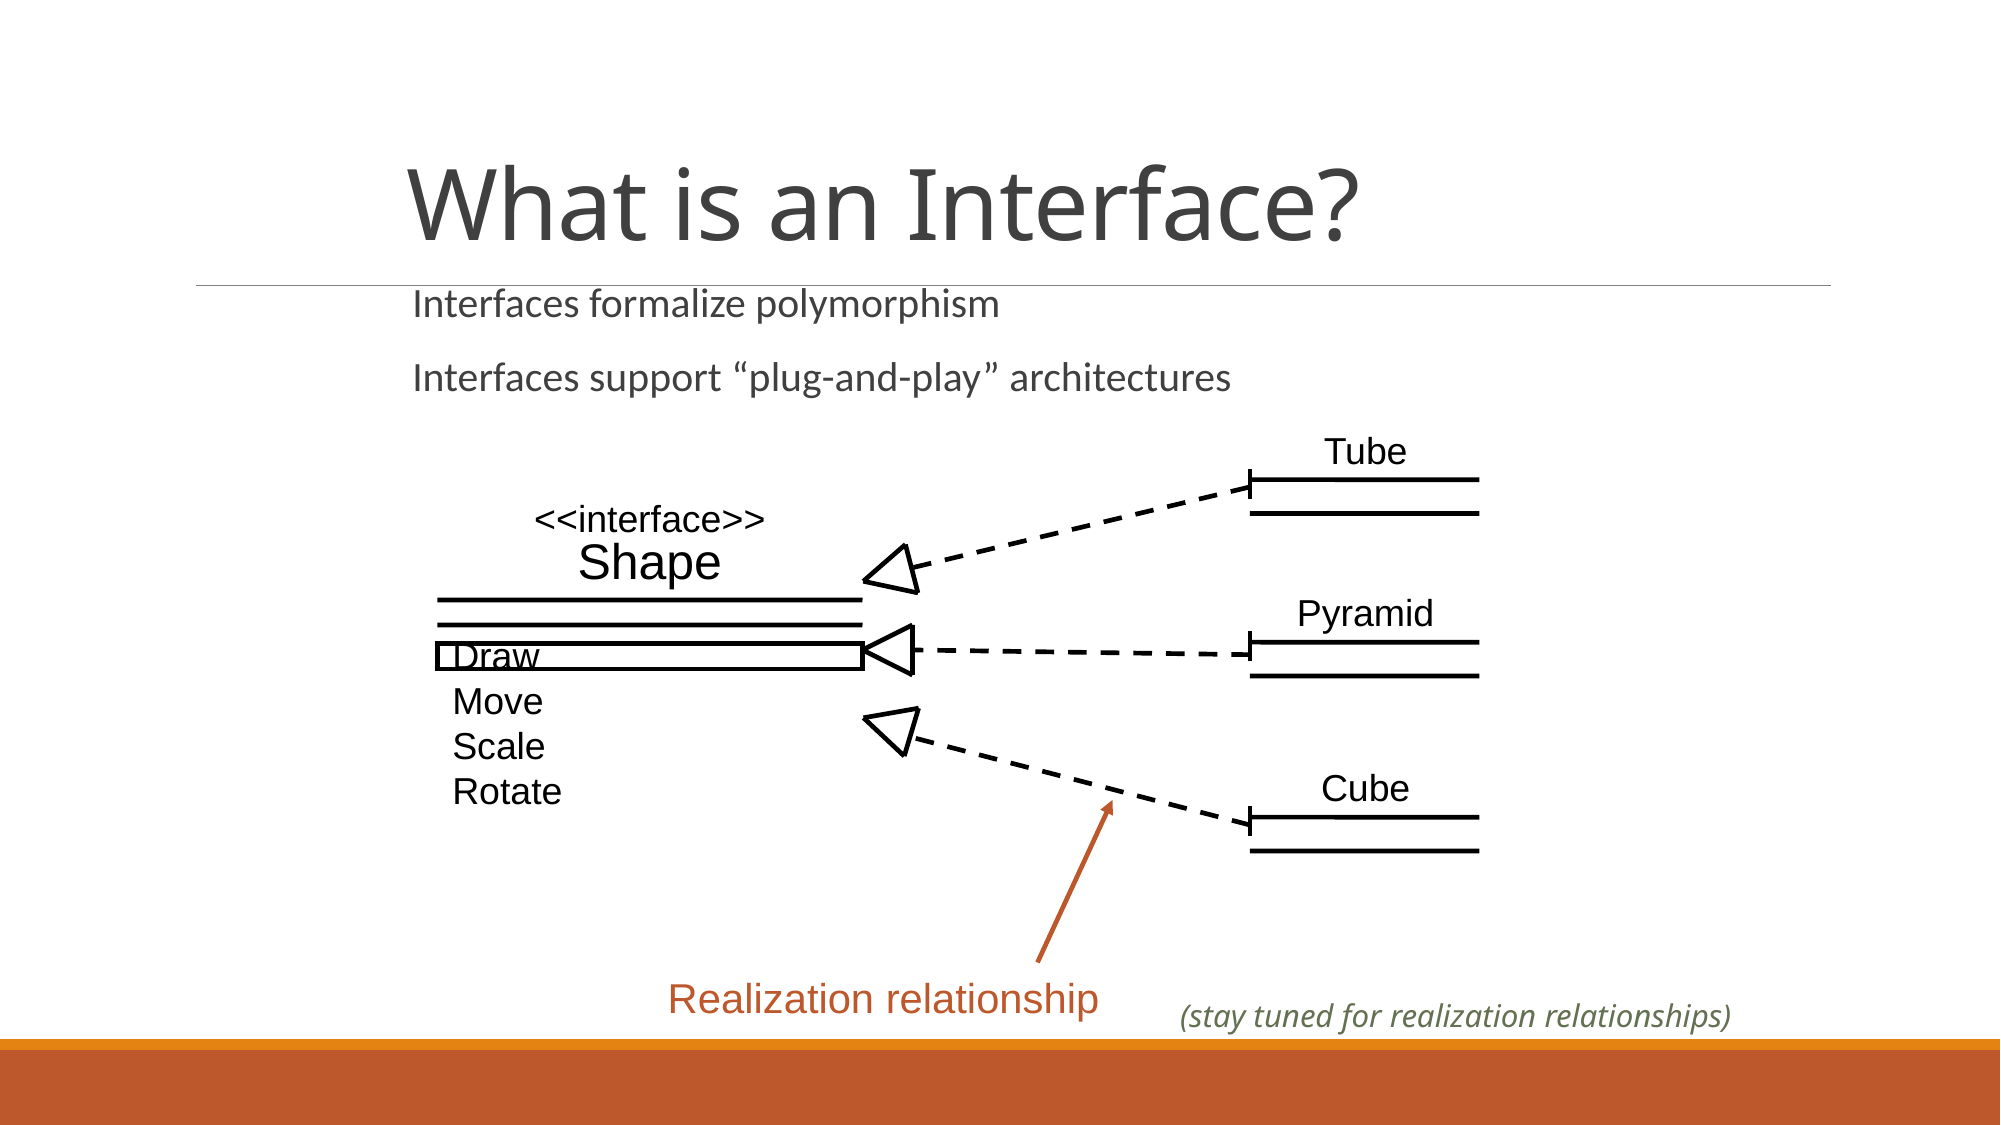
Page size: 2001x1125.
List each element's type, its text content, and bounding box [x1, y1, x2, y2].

text_box Realization relationship [649, 962, 1163, 1031]
list Interfaces formalize polymorphism Interfaces support “plug-and-play” architectures [397, 274, 1439, 854]
title What is an Interface? [391, 152, 1433, 269]
text_box (stay tuned for realization relationships) [1162, 987, 1750, 1043]
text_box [870, 699, 913, 751]
text_box [762, 1031, 1238, 1100]
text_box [1249, 426, 1480, 514]
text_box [1249, 588, 1480, 677]
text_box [436, 486, 863, 821]
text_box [870, 624, 913, 676]
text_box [1249, 763, 1480, 852]
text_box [870, 549, 913, 601]
